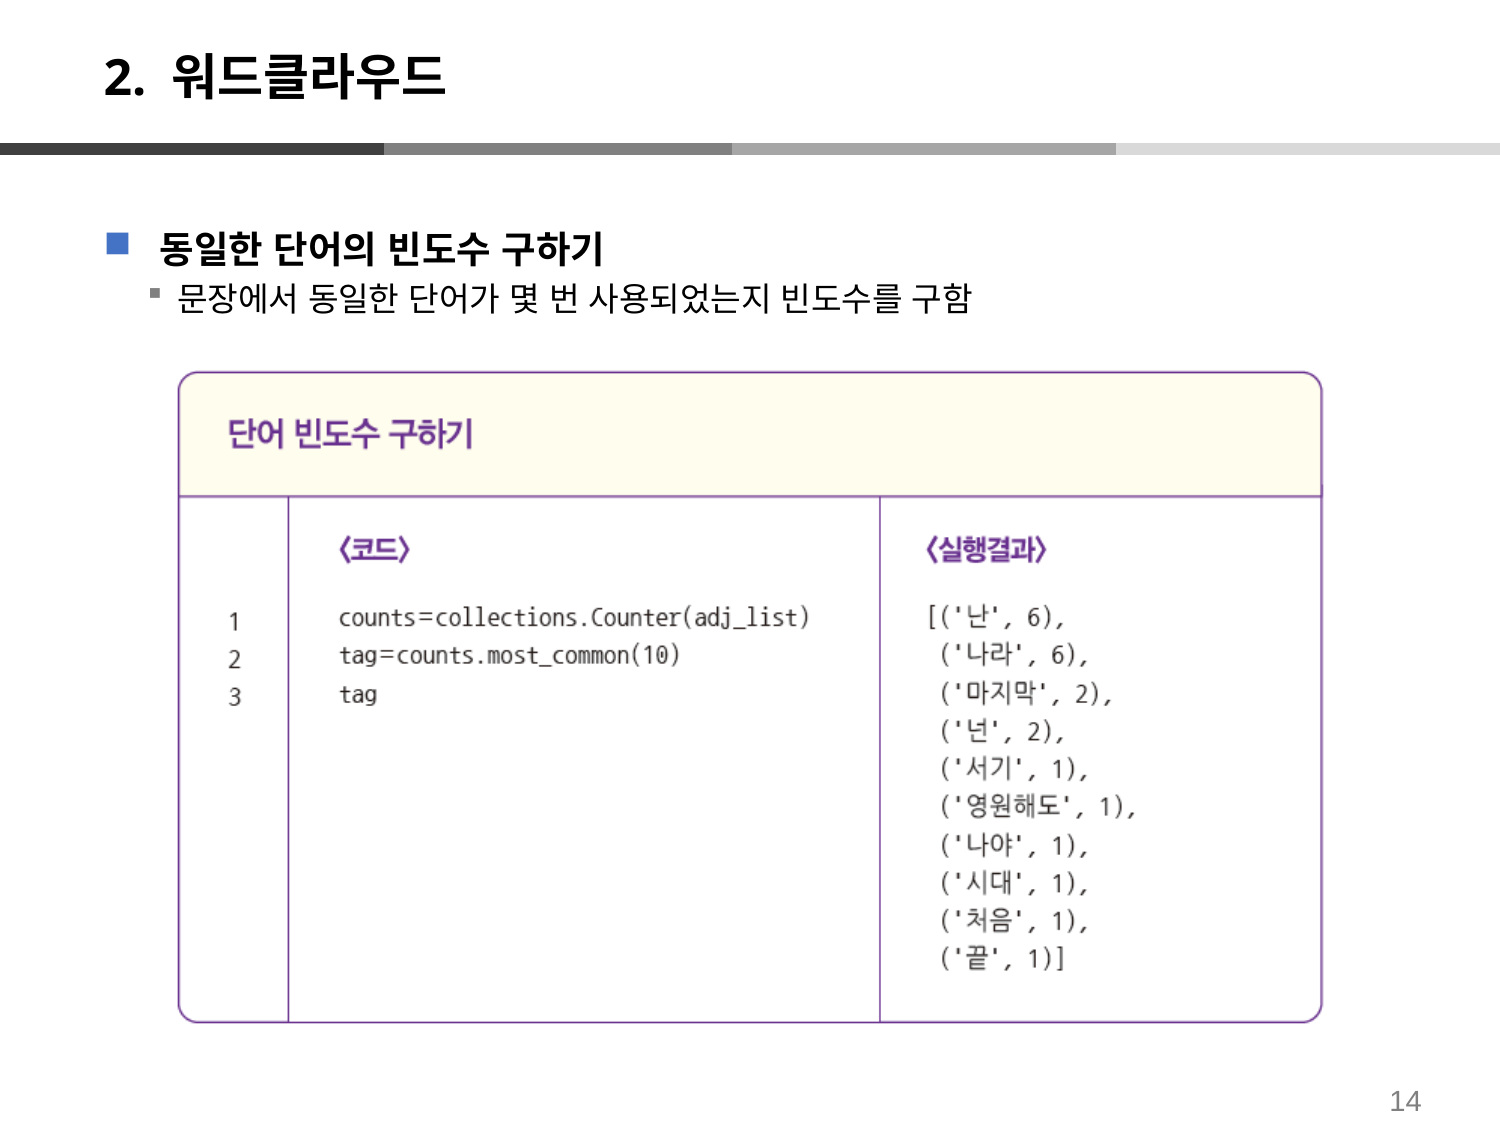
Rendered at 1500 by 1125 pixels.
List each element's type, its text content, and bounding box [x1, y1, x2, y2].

picture [169, 366, 1331, 1032]
title 2. 워드클라우드 [88, 30, 1211, 121]
list 동일한 단어의 빈도수 구하기 문장에서 동일한 단어가 몇 번 사용되었는지 빈도수를 구함 [88, 196, 1436, 1083]
